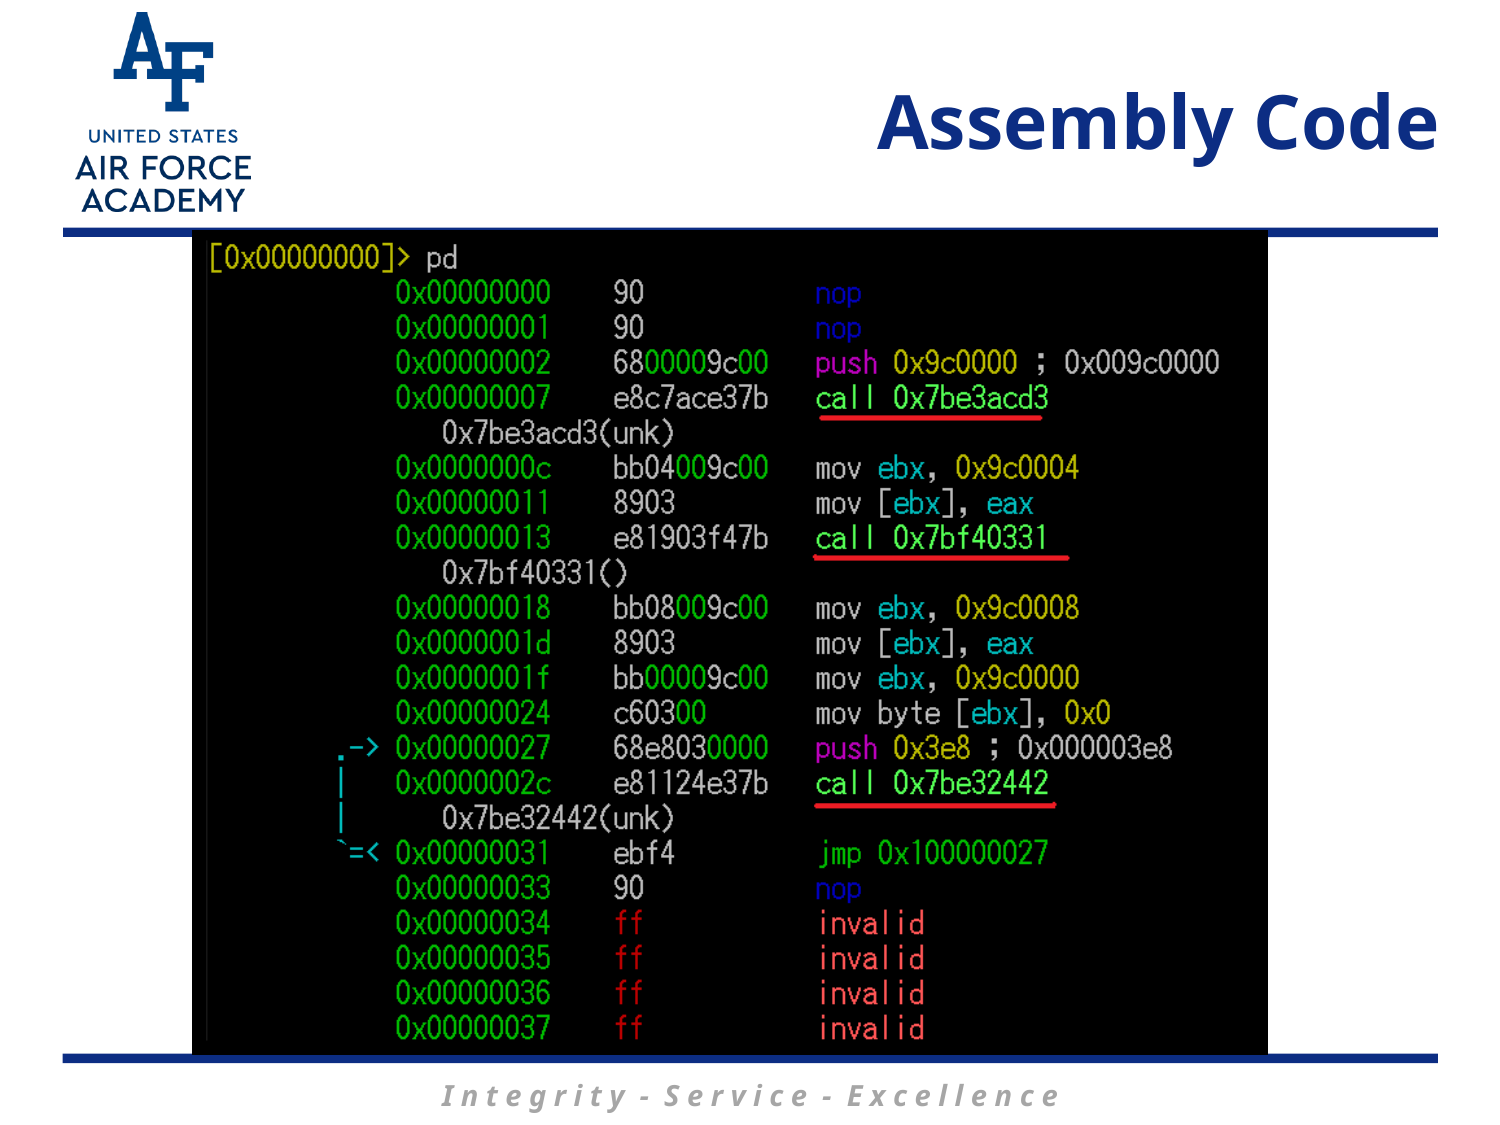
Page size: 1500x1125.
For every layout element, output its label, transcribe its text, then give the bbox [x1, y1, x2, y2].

picture [191, 230, 1268, 1055]
title Assembly Code [299, 29, 1456, 211]
picture [75, 12, 251, 212]
